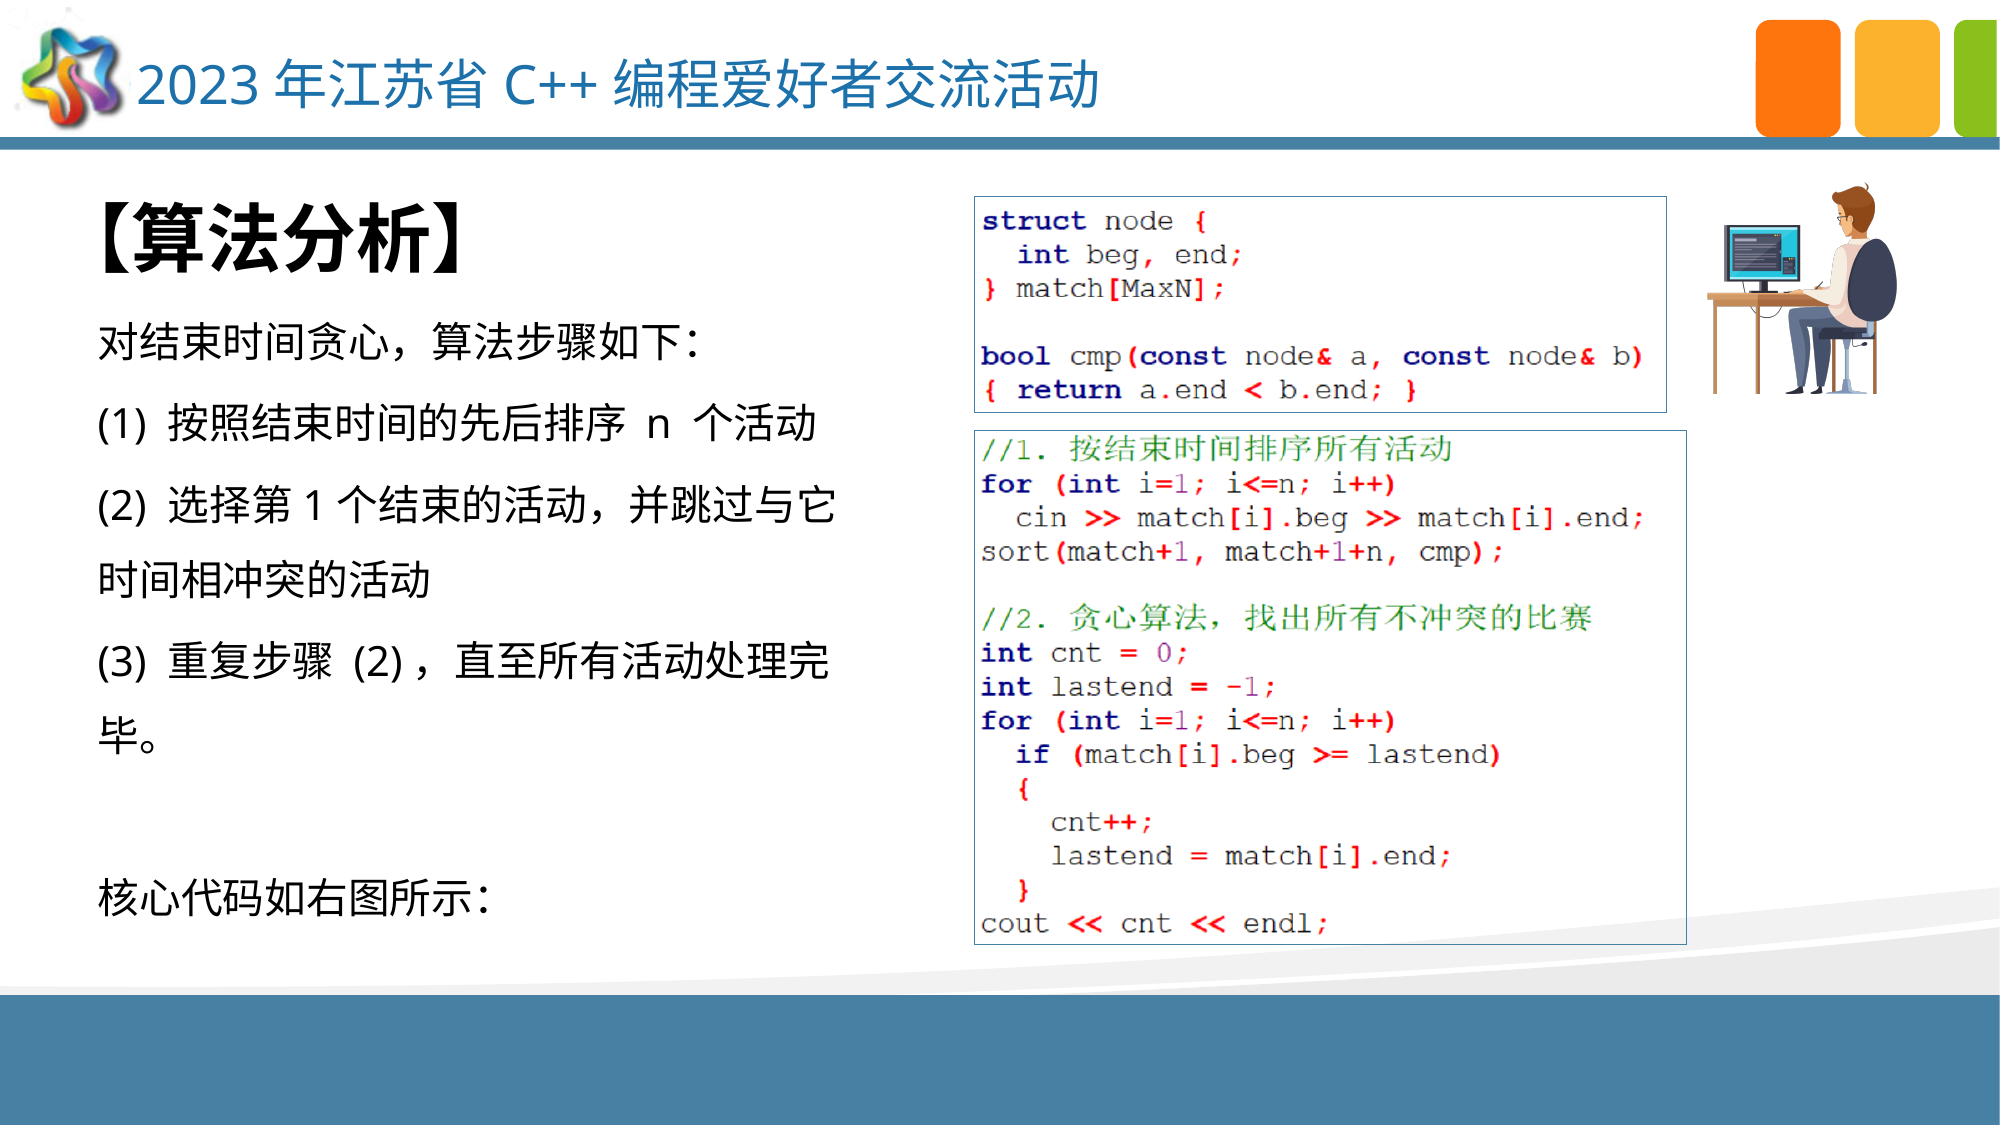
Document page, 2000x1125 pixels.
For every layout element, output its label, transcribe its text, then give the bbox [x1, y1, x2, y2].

picture [1696, 182, 1908, 394]
picture [974, 430, 1687, 945]
picture [7, 7, 131, 138]
list 对结束时间贪心，算法步骤如下： (1) 按照结束时间的先后排序 n 个活动 (2) 选择第1个结束的活动，并跳过与它时间相冲突的活动 (3) 重复步骤 (2)，直至所有活动处理完毕。 核心代码如右图所示： [82, 290, 880, 678]
text_box 【算法分析】 [41, 94, 1131, 290]
picture [974, 195, 1667, 414]
